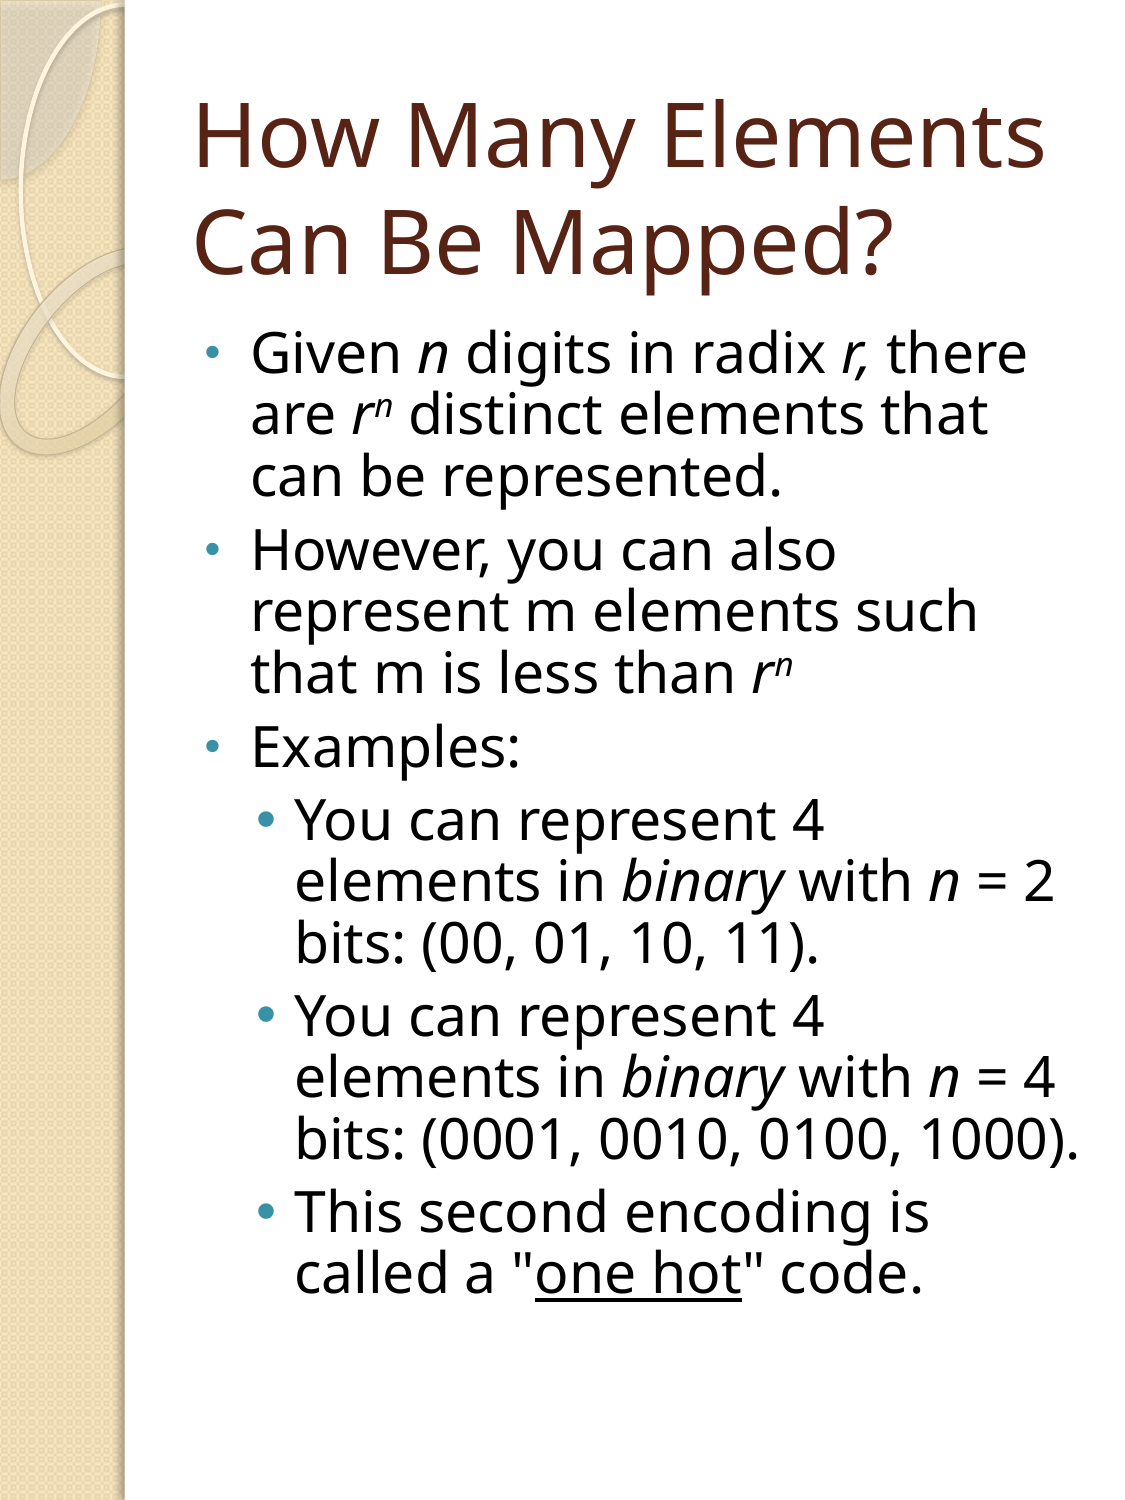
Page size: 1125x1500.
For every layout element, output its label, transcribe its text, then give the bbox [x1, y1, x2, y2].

list Given n digits in radix r, there are rn distinct elements that can be represented. However, you can also represent m elements such that m is less than rn Examples: You can represent 4 elements in binary with n = 2 bits: (00, 01, 10, 11). You can represent 4 elements in binary with n = 4 bits: (0001, 0010, 0100, 1000). This second encoding is called a "one hot" code. [176, 316, 1100, 1367]
title How Many Elements Can Be Mapped? [176, 60, 1100, 310]
